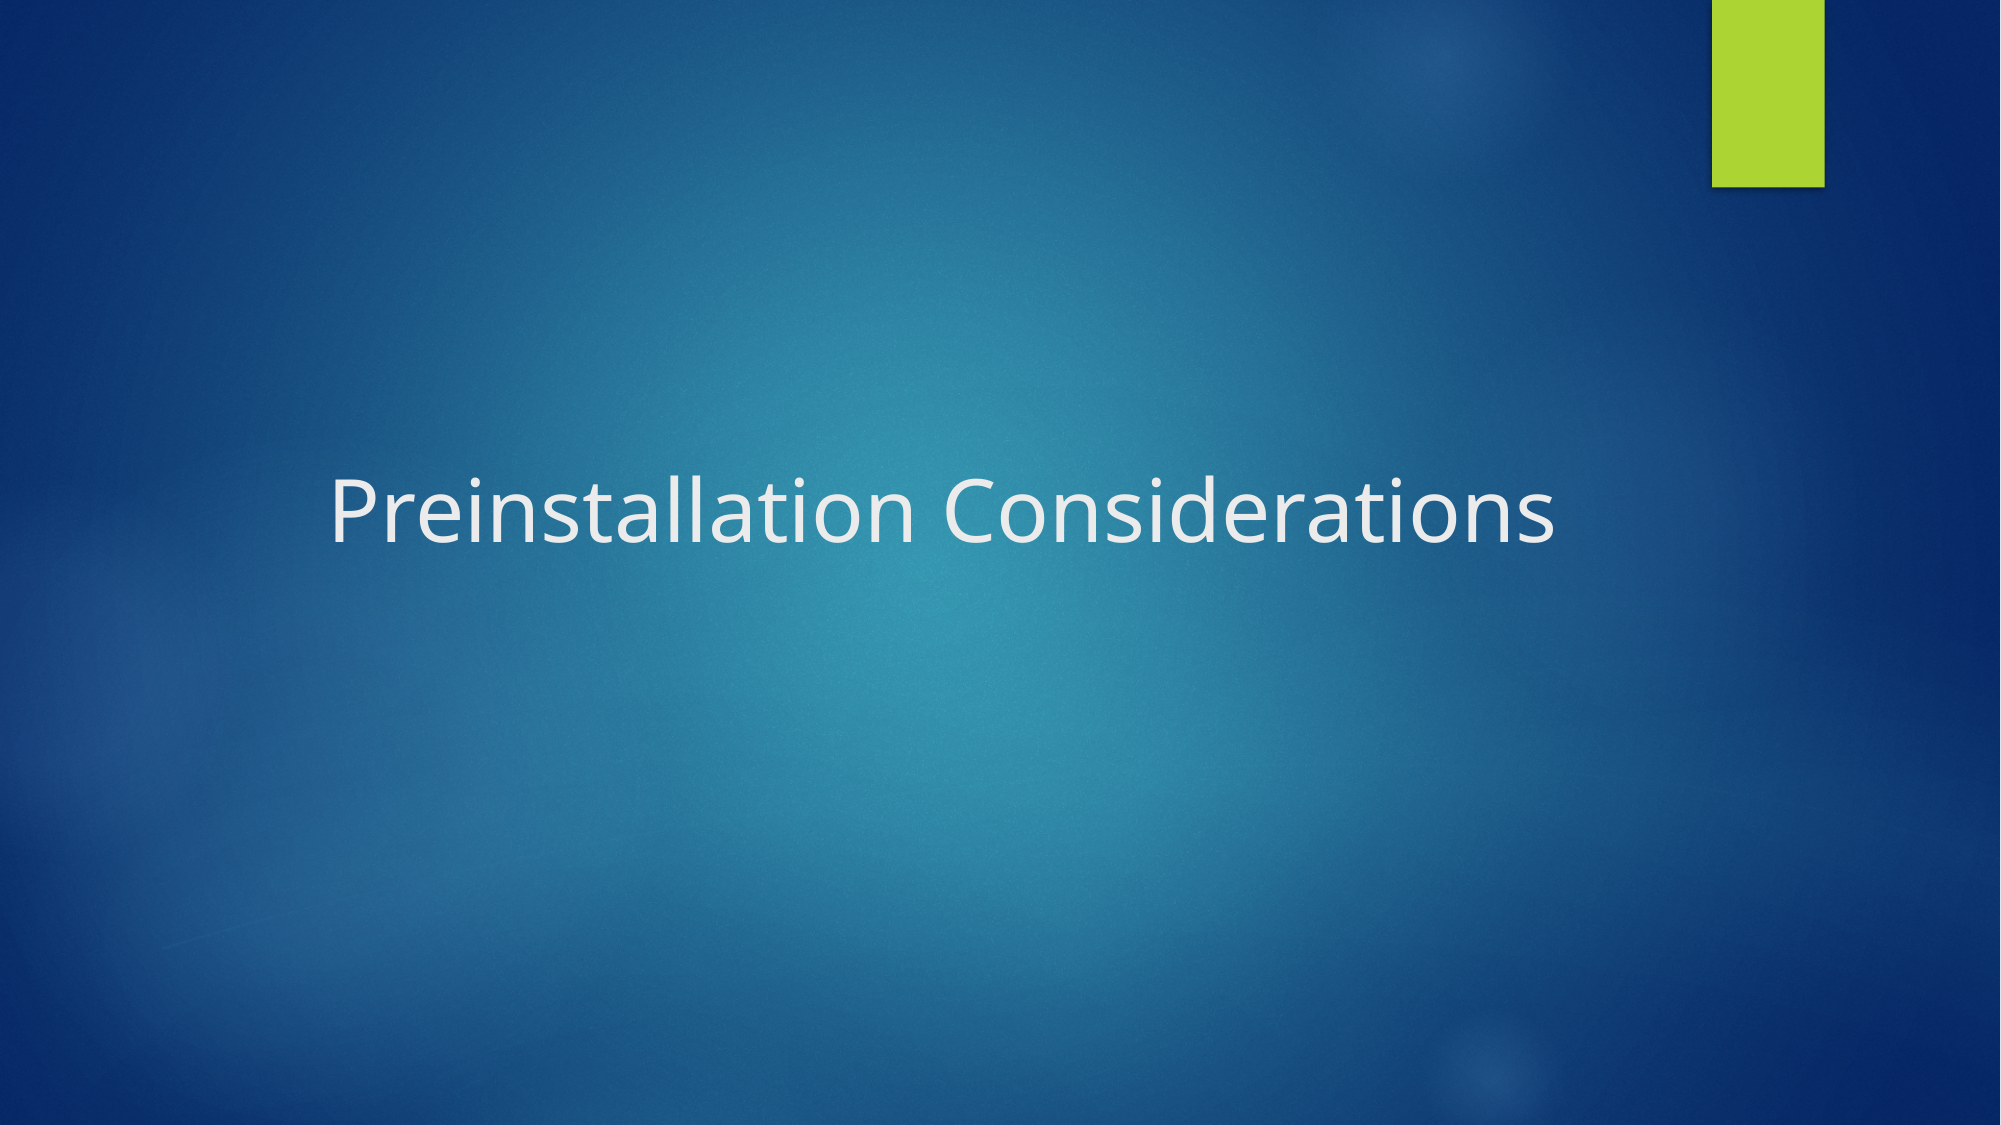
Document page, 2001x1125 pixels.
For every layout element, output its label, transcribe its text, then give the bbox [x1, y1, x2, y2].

picture [0, 0, 2001, 1125]
title Preinstallation Considerations [312, 447, 1856, 678]
